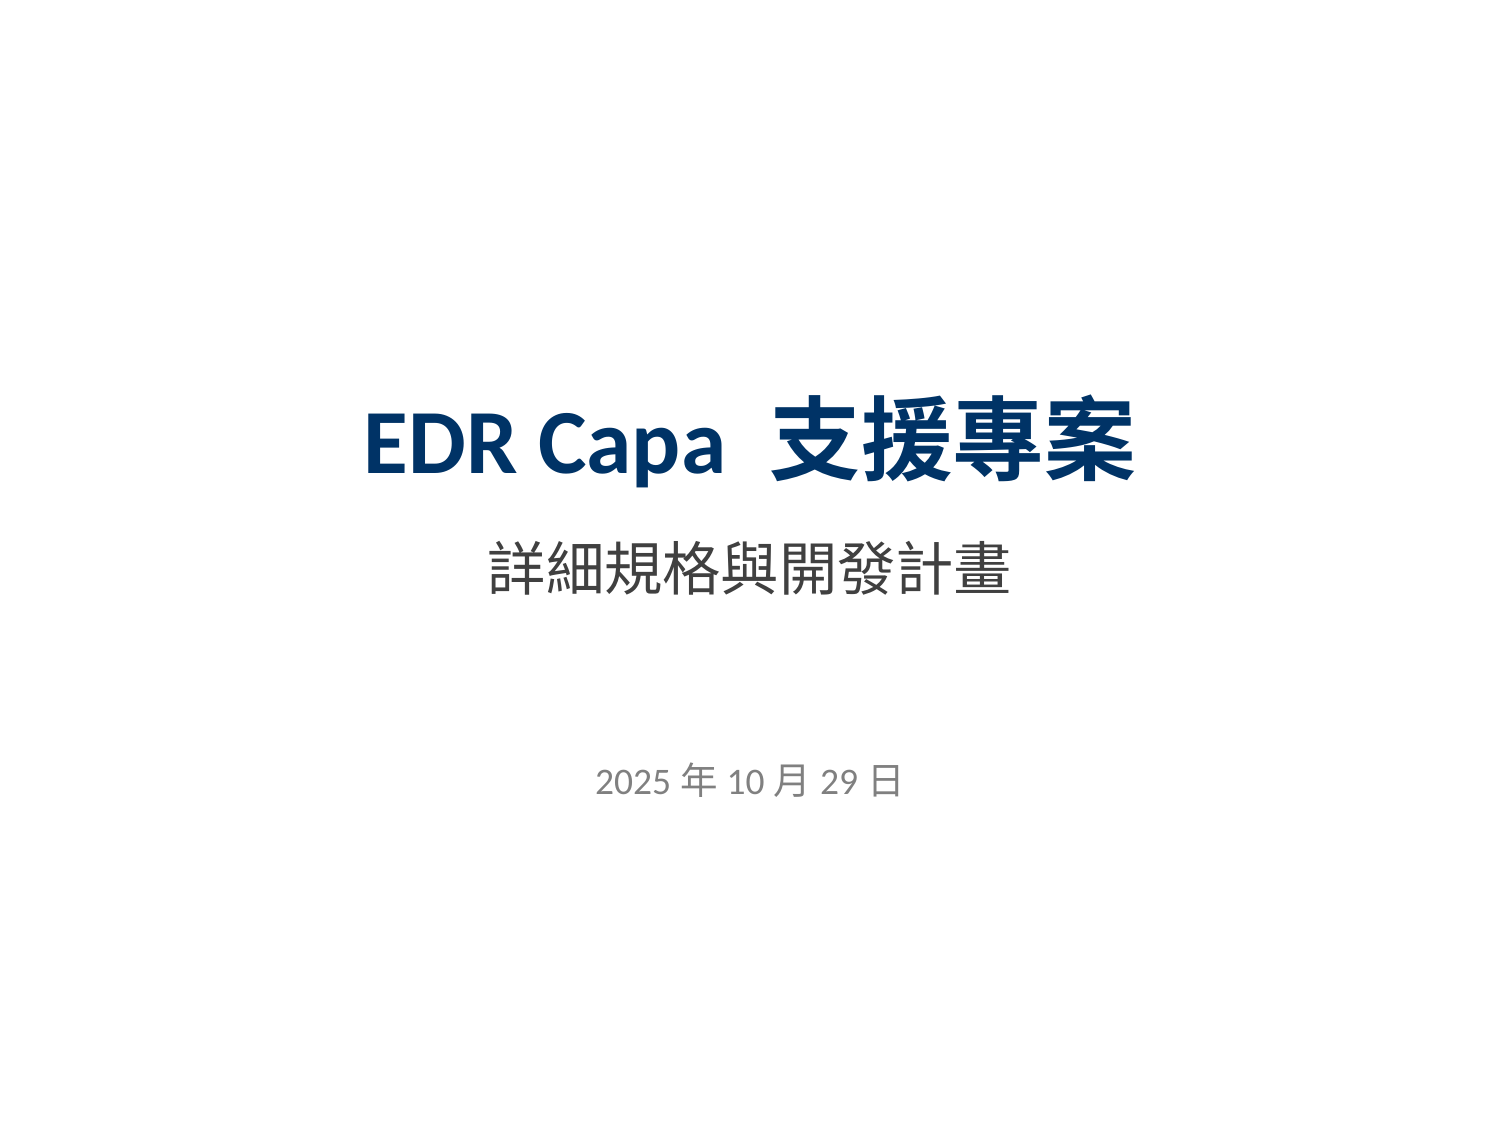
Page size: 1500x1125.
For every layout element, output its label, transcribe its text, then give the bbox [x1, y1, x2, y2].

text_box 2025年10月29日 [580, 749, 920, 810]
text_box EDR Capa 支援專案 [348, 374, 1152, 500]
text_box 詳細規格與開發計畫 [472, 525, 1027, 610]
